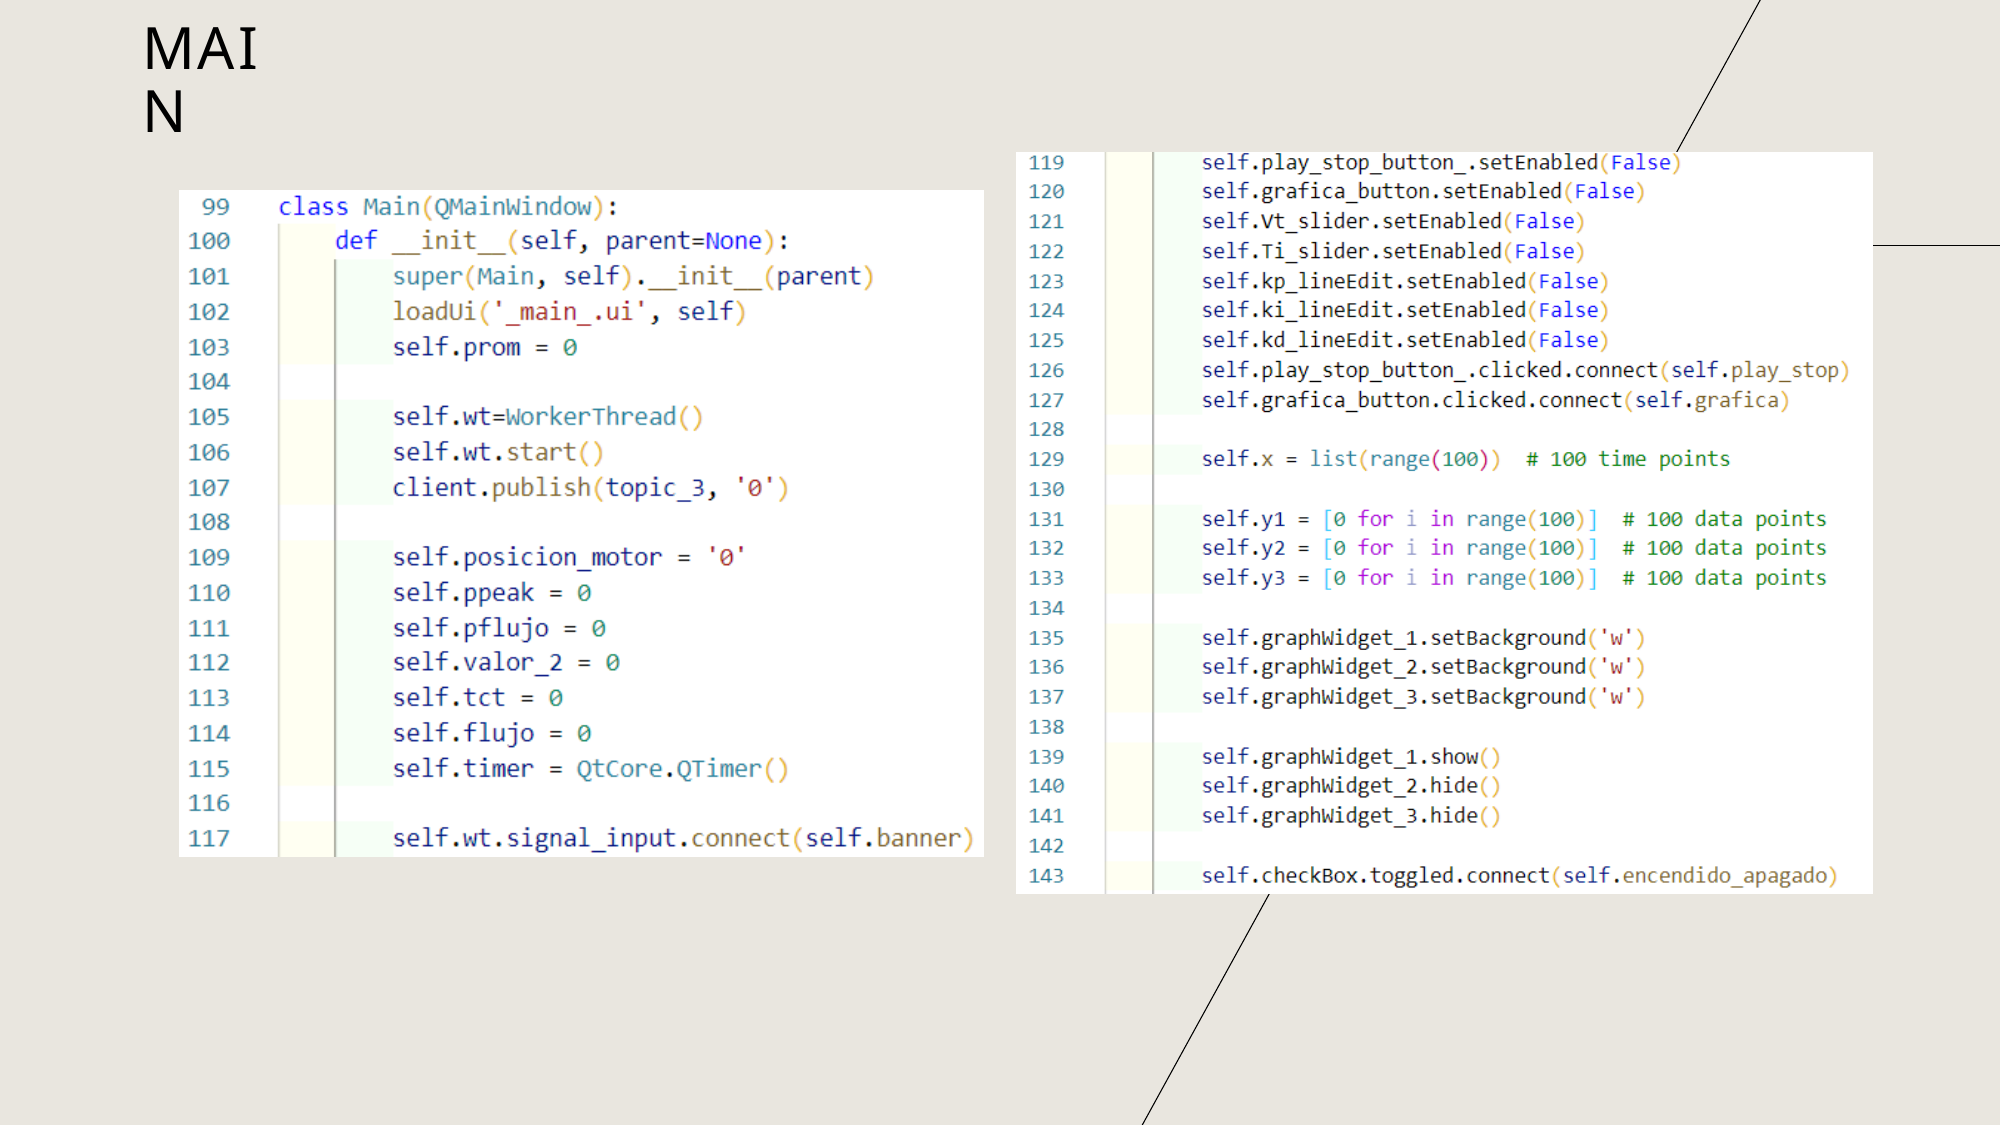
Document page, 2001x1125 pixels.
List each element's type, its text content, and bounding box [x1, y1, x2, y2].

picture [179, 190, 984, 857]
picture [1016, 152, 1873, 895]
title Main [127, 73, 320, 153]
